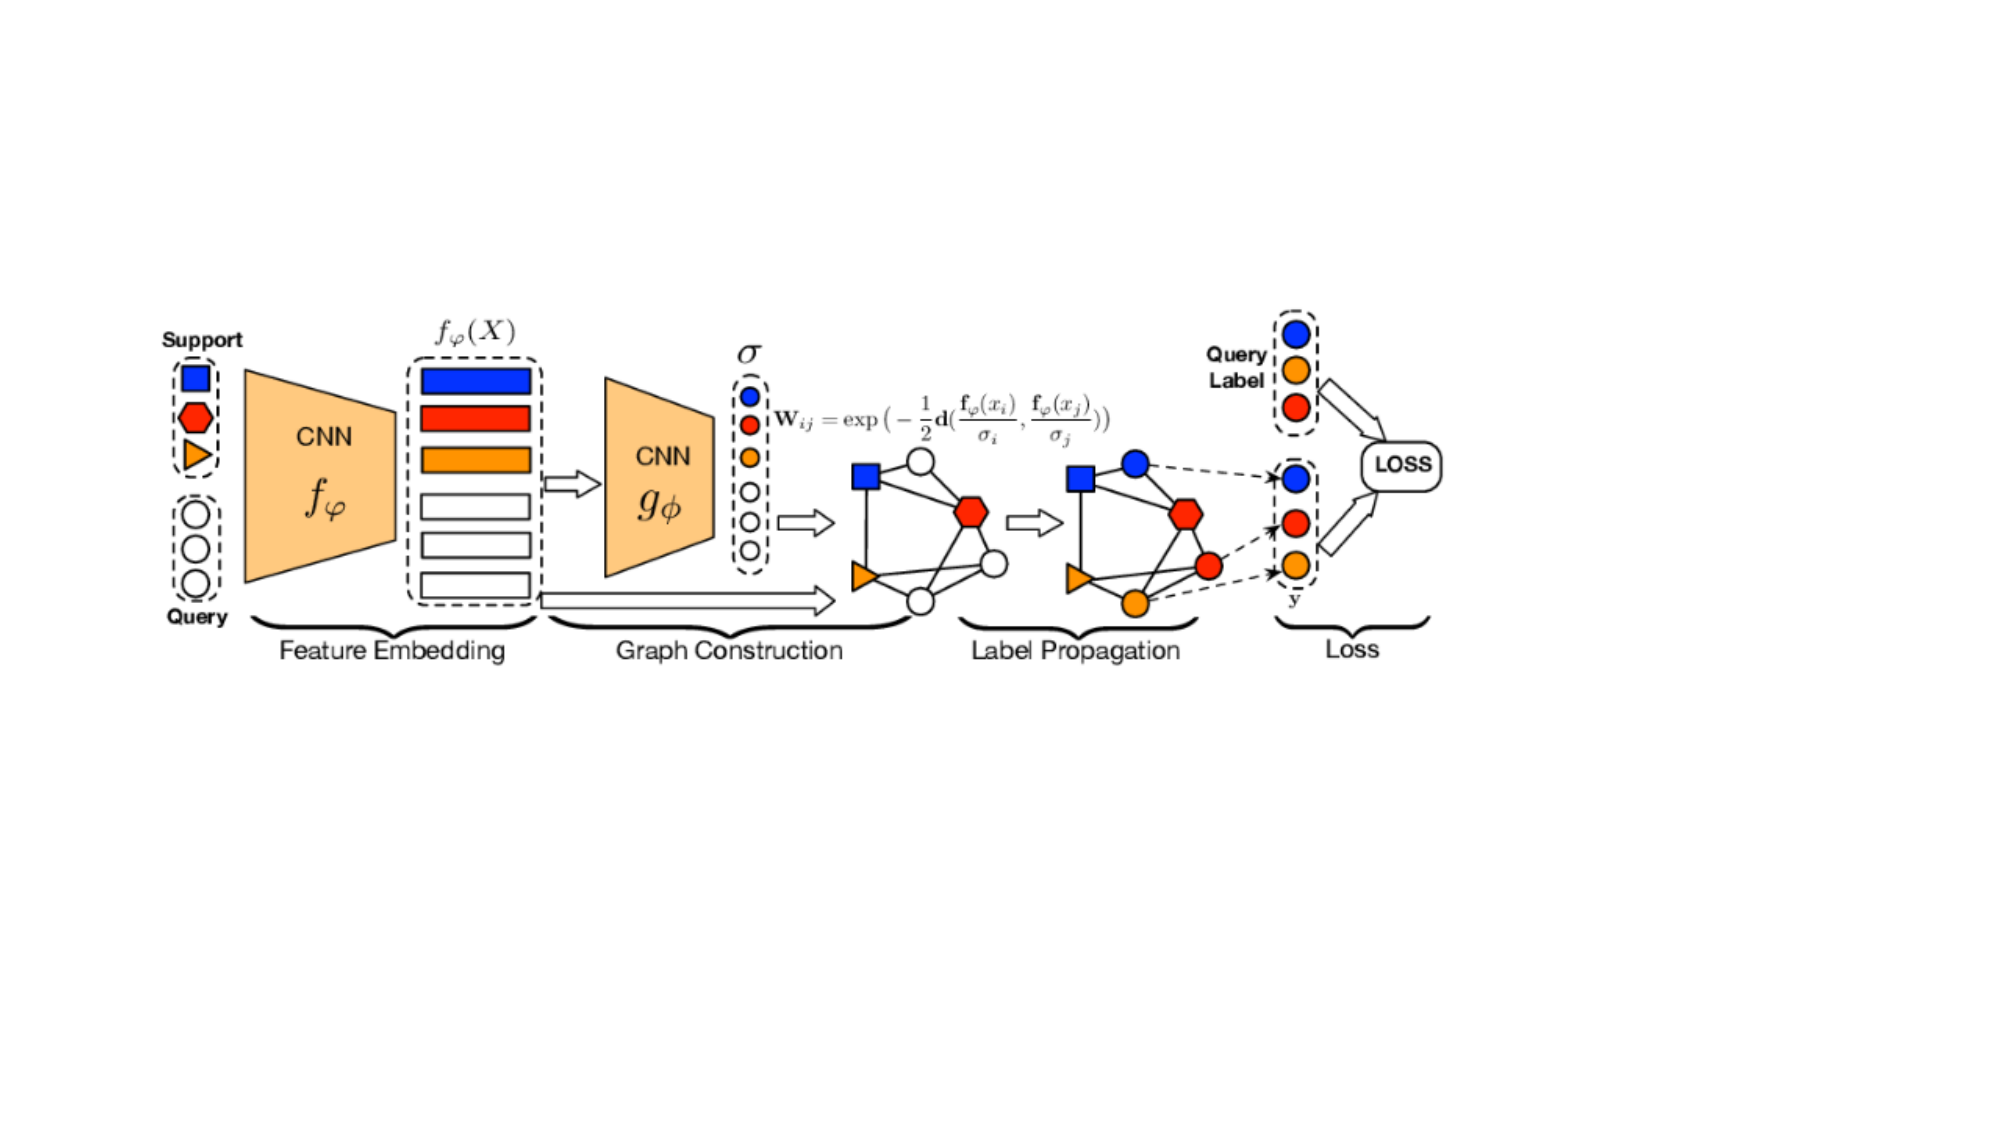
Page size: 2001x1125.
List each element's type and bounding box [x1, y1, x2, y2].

picture [137, 294, 1460, 672]
